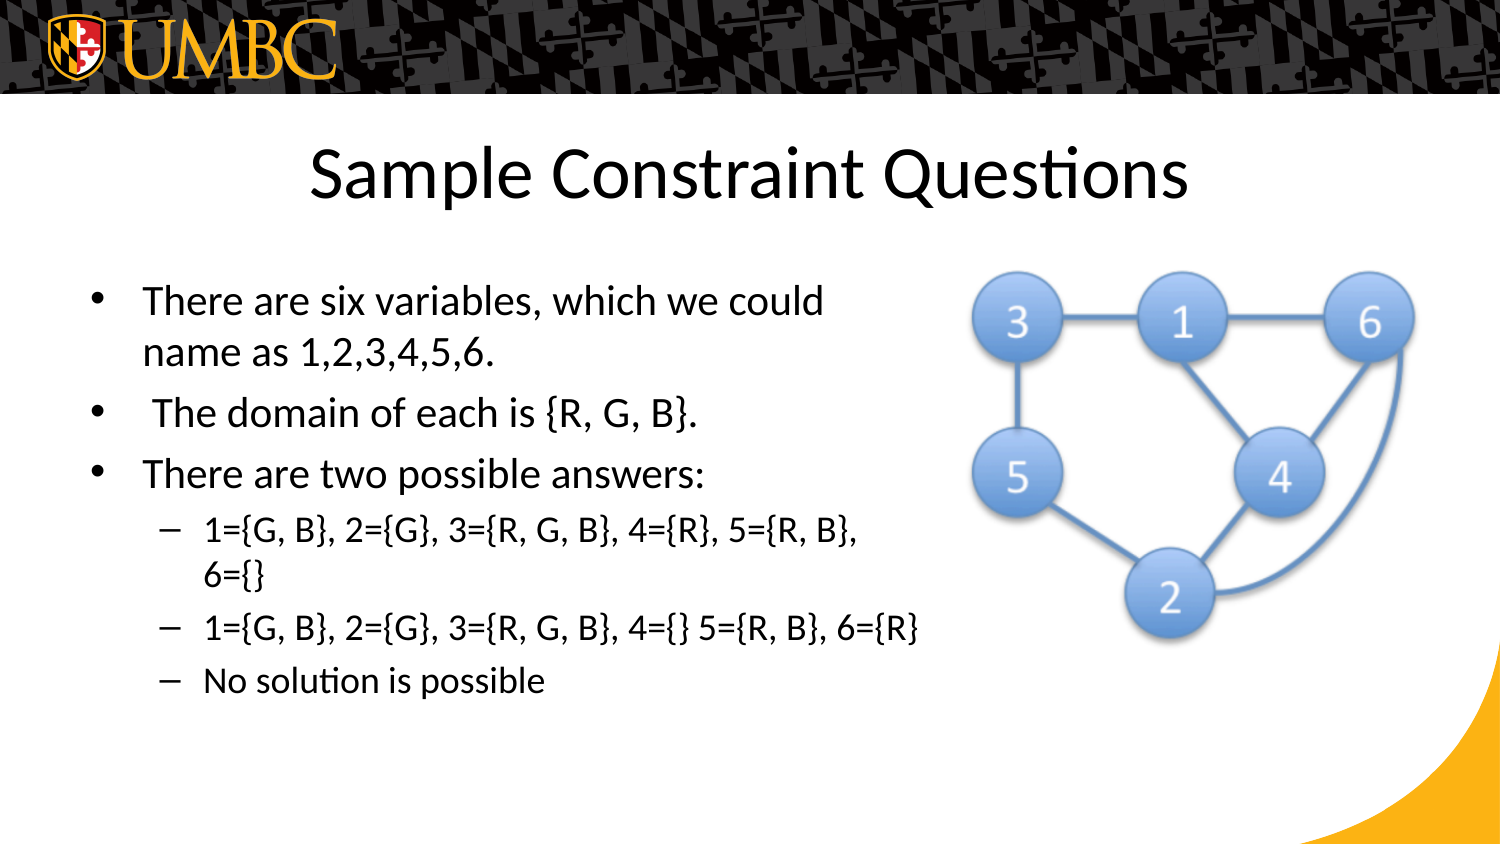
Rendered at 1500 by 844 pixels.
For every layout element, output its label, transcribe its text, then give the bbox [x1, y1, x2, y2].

list There are six variables, which we could name as 1,2,3,4,5,6. The domain of each is {R, G, B}. There are two possible answers: 1={G, B}, 2={G}, 3={R, G, B}, 4={R}, 5={R, B}, 6={} 1={G, B}, 2={G}, 3={R, G, B}, 4={} 5={R, B}, 6={R} No solution is possible [75, 264, 942, 754]
title Sample Constraint Questions [75, 115, 1425, 221]
picture [0, 0, 1500, 94]
picture [923, 263, 1500, 844]
